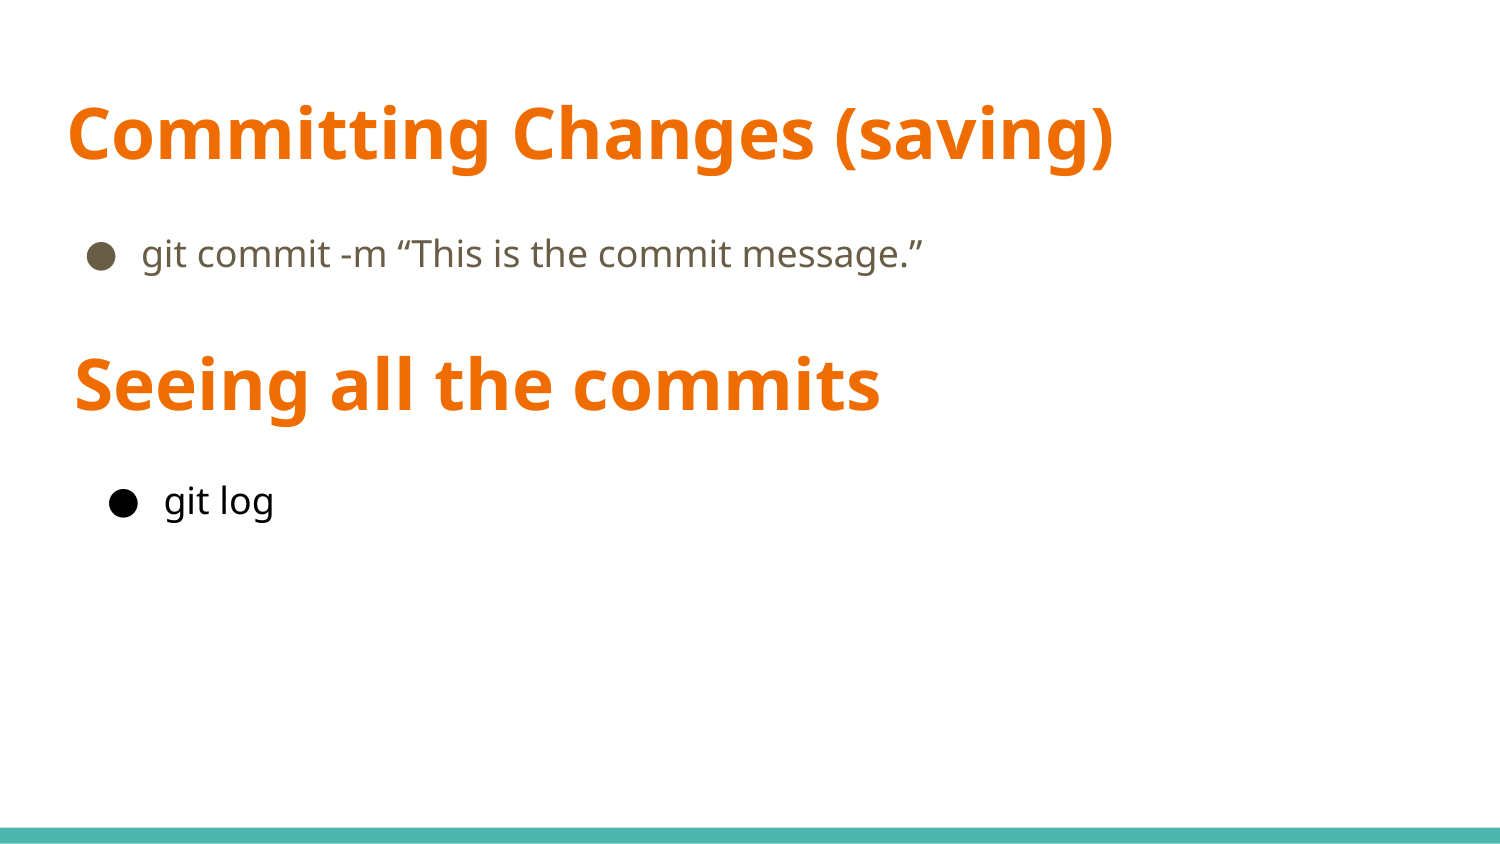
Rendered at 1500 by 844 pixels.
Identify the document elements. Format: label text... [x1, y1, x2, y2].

list git commit -m “This is the commit message.” [51, 207, 1449, 324]
title Committing Changes (saving) [51, 72, 1449, 189]
title Seeing all the commits [59, 323, 1458, 440]
text_box git log [73, 461, 943, 537]
